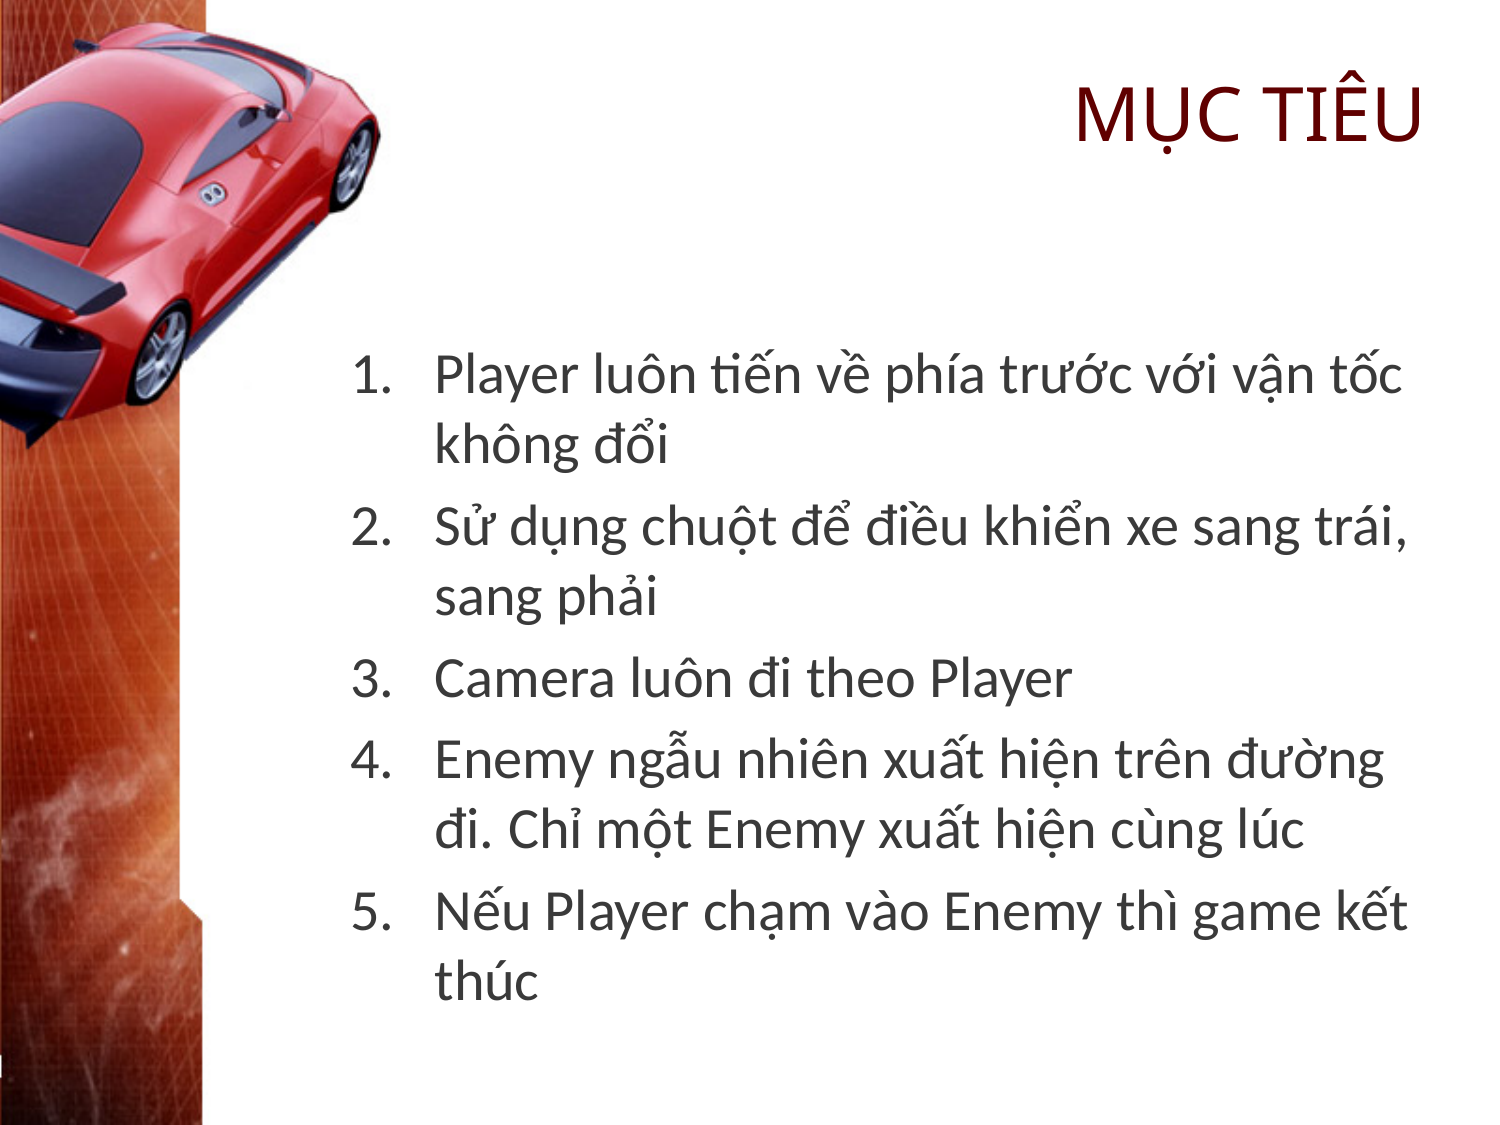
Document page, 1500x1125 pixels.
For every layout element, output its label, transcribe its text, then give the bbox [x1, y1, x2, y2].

title MỤC TIÊU [253, 58, 1442, 166]
list Player luôn tiến về phía trước với vận tốc không đổi Sử dụng chuột để điều khiển xe sang trái, sang phải Camera luôn đi theo Player Enemy ngẫu nhiên xuất hiện trên đường đi. Chỉ một Enemy xuất hiện cùng lúc Nếu Player chạm vào Enemy thì game kết thúc [269, 328, 1425, 1055]
picture [0, 0, 1500, 1125]
